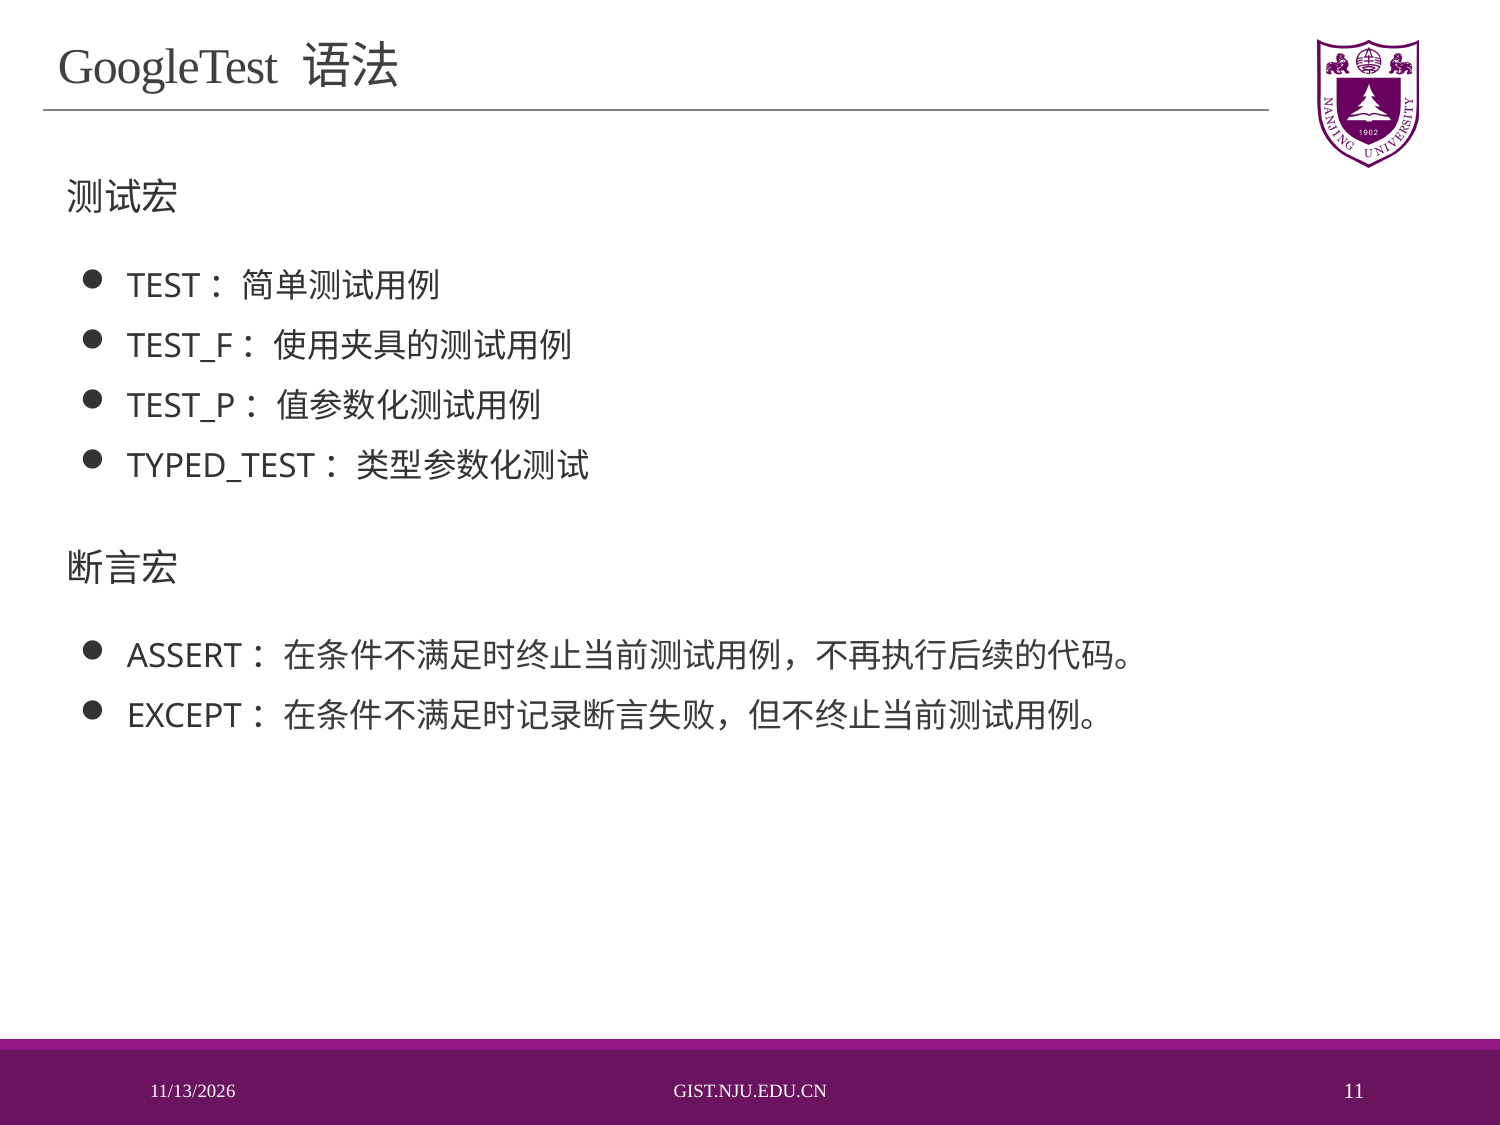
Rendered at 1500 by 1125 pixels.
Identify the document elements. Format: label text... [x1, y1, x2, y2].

text_box 断言宏 [51, 536, 802, 596]
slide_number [135, 1059, 440, 1120]
text_box ASSERT：在条件不满足时终止当前测试用例，不再执行后续的代码。 EXCEPT：在条件不满足时记录断言失败，但不终止当前测试用例。 [65, 607, 1390, 742]
text_box 测试宏 [51, 165, 802, 226]
slide_number 11 [1218, 1059, 1380, 1120]
text_box TEST：简单测试用例 TEST_F：使用夹具的测试用例 TEST_P：值参数化测试用例 TYPED_TEST：类型参数化测试 [65, 236, 1390, 551]
title GoogleTest 语法 [42, 18, 1281, 101]
footer Gist.nju.edu.cn [453, 1059, 1047, 1120]
